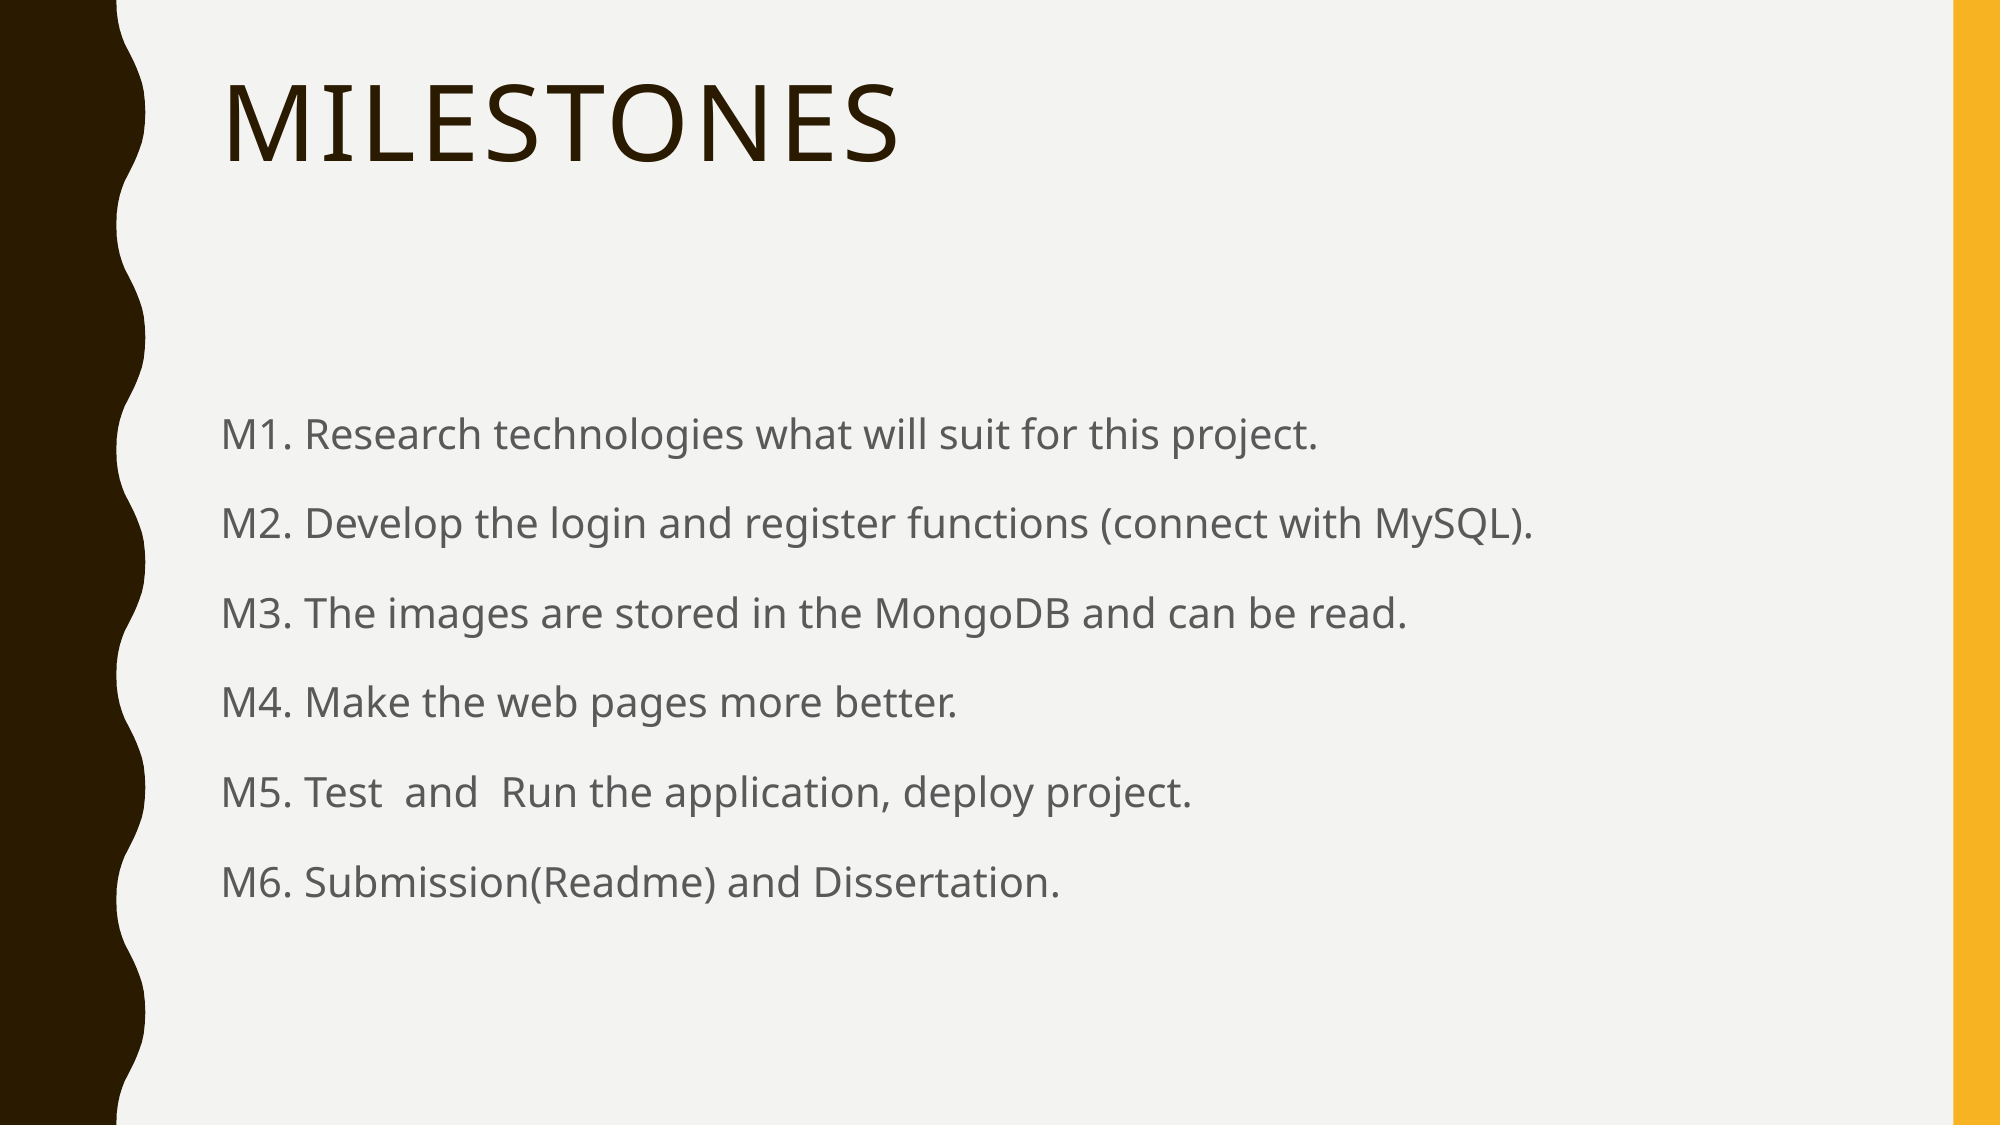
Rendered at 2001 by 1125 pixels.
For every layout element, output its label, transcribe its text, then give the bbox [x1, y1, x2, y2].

title Milestones [205, 62, 1875, 308]
list M1. Research technologies what will suit for this project. M2. Develop the login and register functions (connect with MySQL). M3. The images are stored in the MongoDB and can be read. M4. Make the web pages more better. M5. Test and Run the application, deploy project. M6. Submission(Readme) and Dissertation. [205, 375, 1875, 965]
